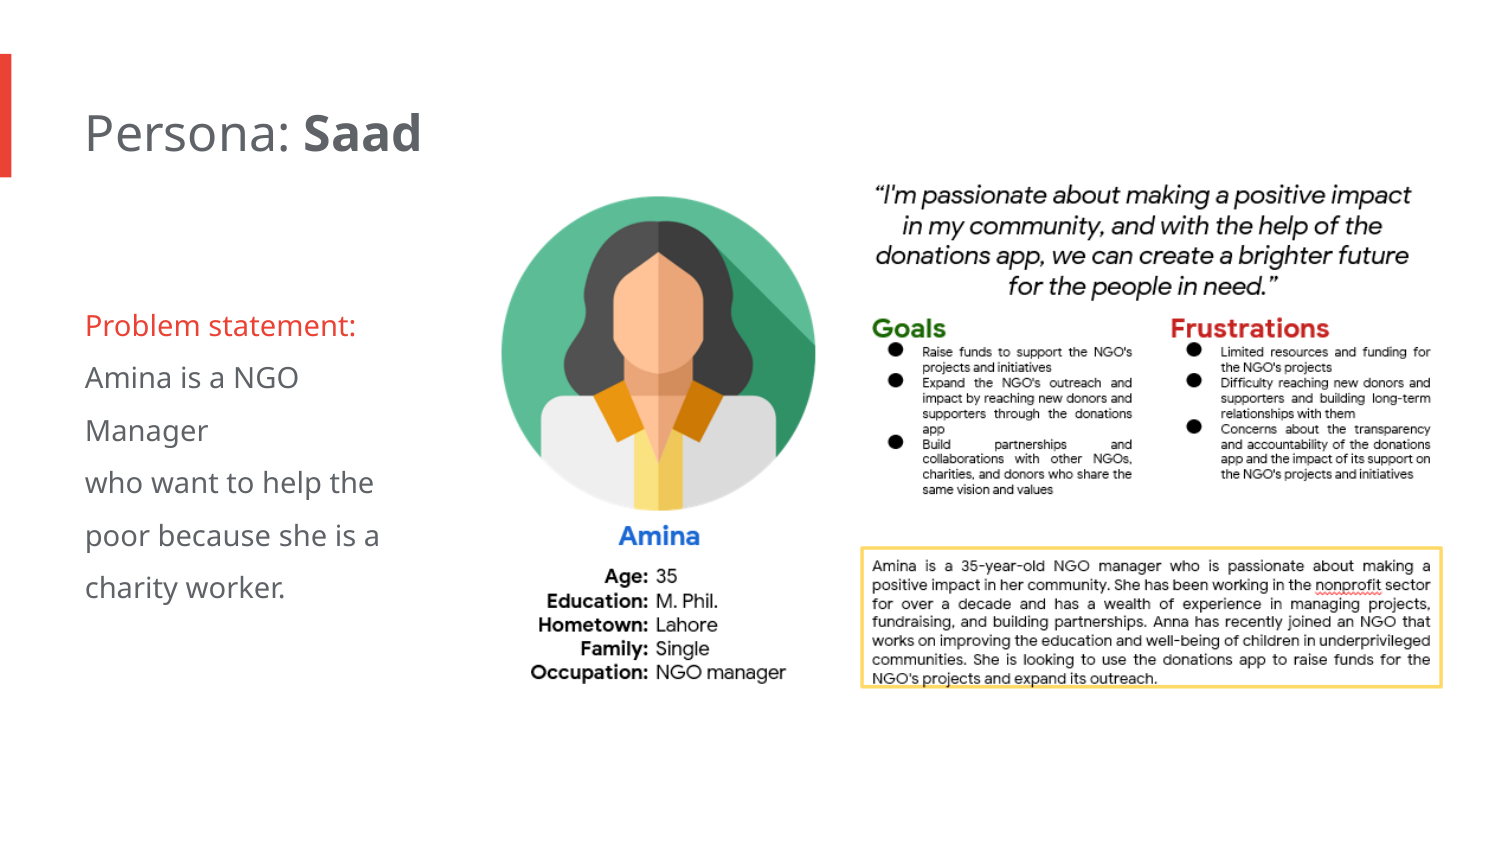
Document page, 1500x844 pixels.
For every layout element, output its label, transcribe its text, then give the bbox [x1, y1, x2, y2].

picture [458, 155, 1469, 723]
text_box Persona: Saad [84, 85, 1087, 176]
text_box Problem statement: Amina is a NGO Manager who want to help the poor because she is a charity worker. [84, 274, 444, 672]
